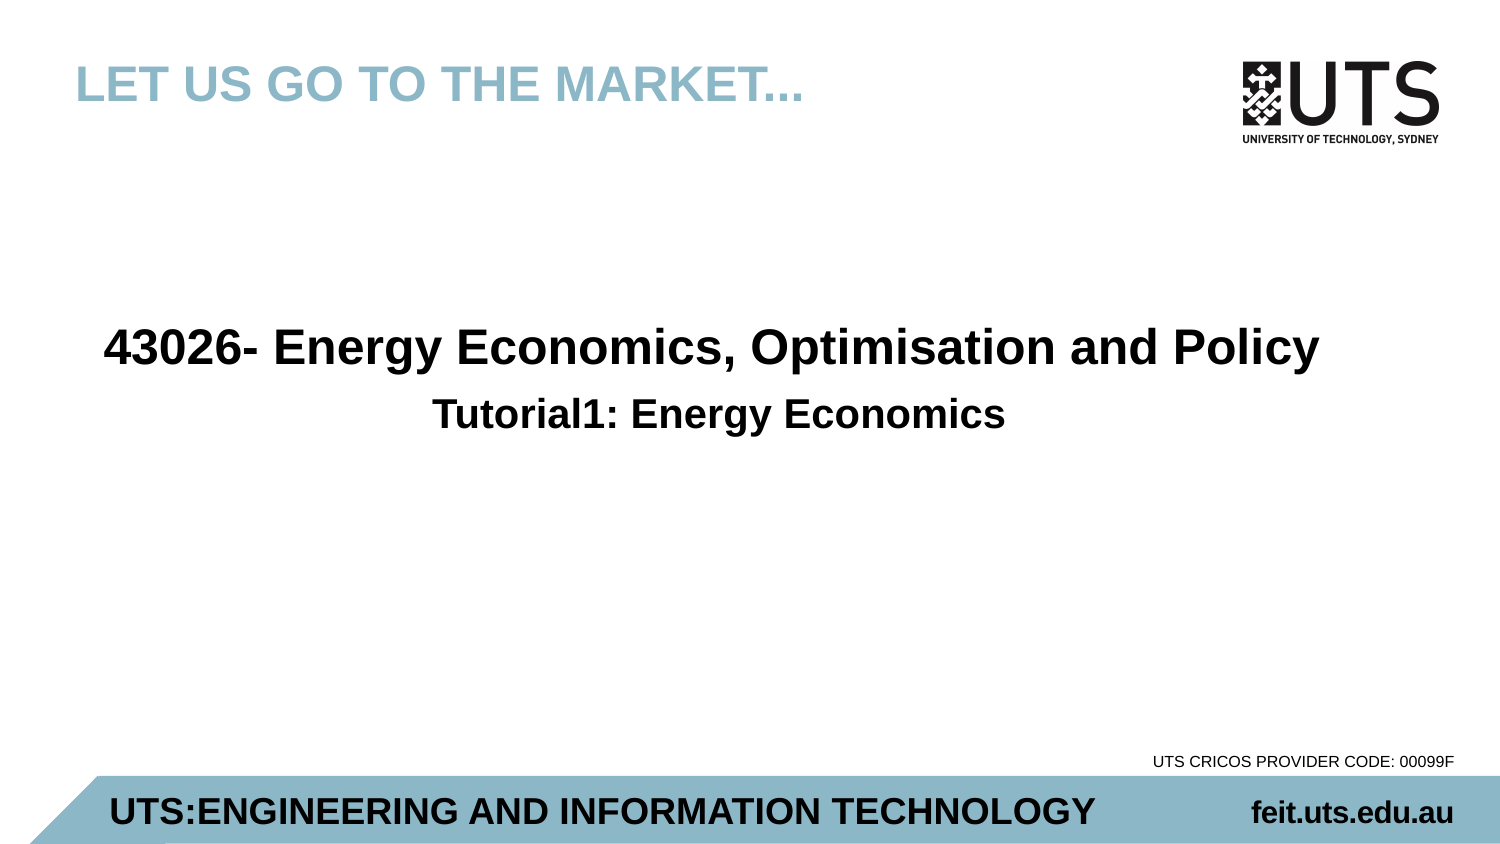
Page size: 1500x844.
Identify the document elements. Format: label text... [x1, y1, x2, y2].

text_box 43026- Energy Economics, Optimisation and Policy Tutorial1: Energy Economics [74, 174, 1364, 750]
text_box [187, 243, 1154, 751]
picture [1243, 61, 1439, 145]
text_box Let us go to the market... [74, 56, 1425, 112]
footer feit.uts.edu.au [1177, 792, 1455, 831]
